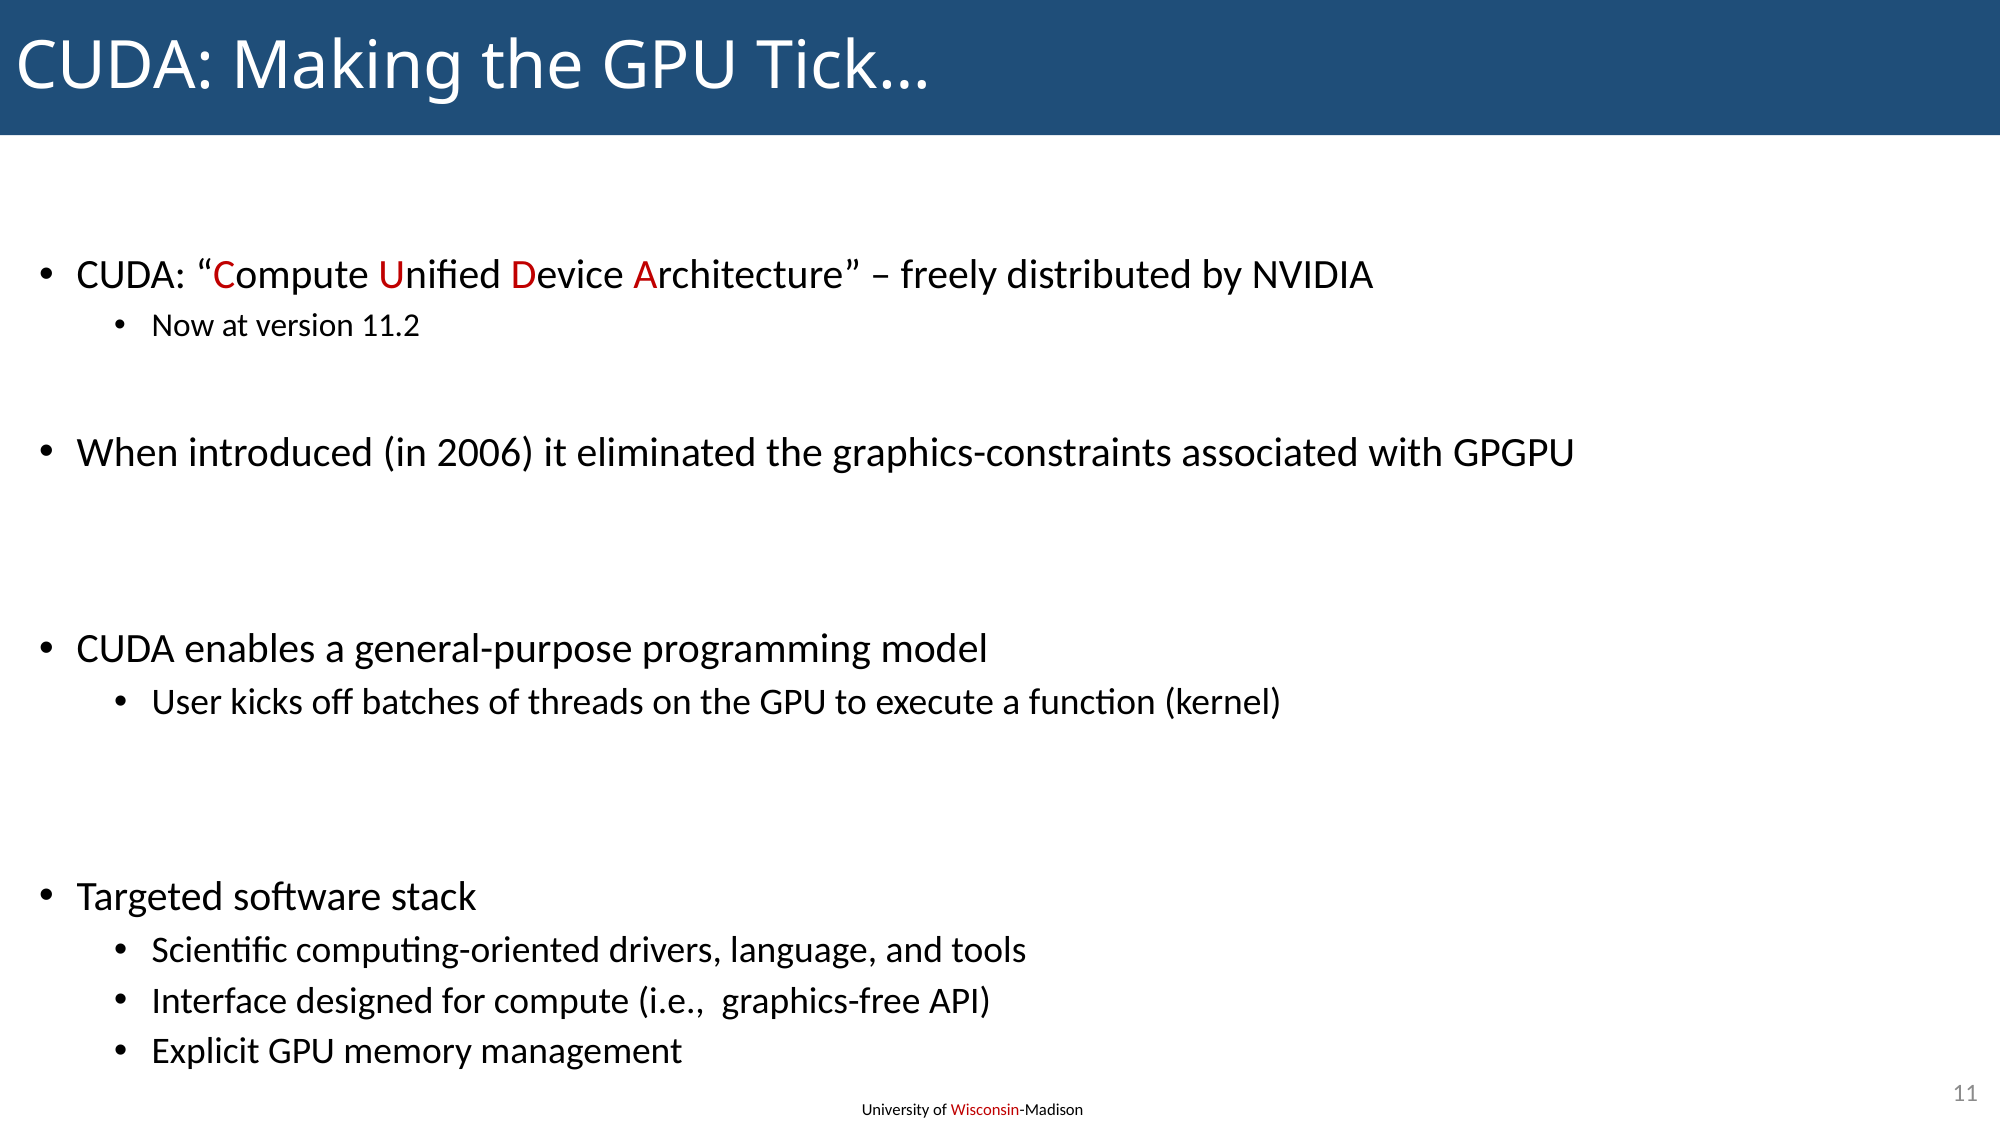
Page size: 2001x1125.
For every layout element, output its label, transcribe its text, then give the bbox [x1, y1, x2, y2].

slide_number 11 [1879, 1069, 1994, 1114]
title CUDA: Making the GPU Tick… [0, 0, 2000, 136]
list CUDA: “Compute Unified Device Architecture” – freely distributed by NVIDIA Now at version 11.2 When introduced (in 2006) it eliminated the graphics-constraints associated with GPGPU CUDA enables a general-purpose programming model User kicks off batches of threads on the GPU to execute a function (kernel) Targeted software stack Scientific computing-oriented drivers, language, and tools Interface designed for compute (i.e., graphics-free API) Explicit GPU memory management [24, 245, 1987, 1055]
